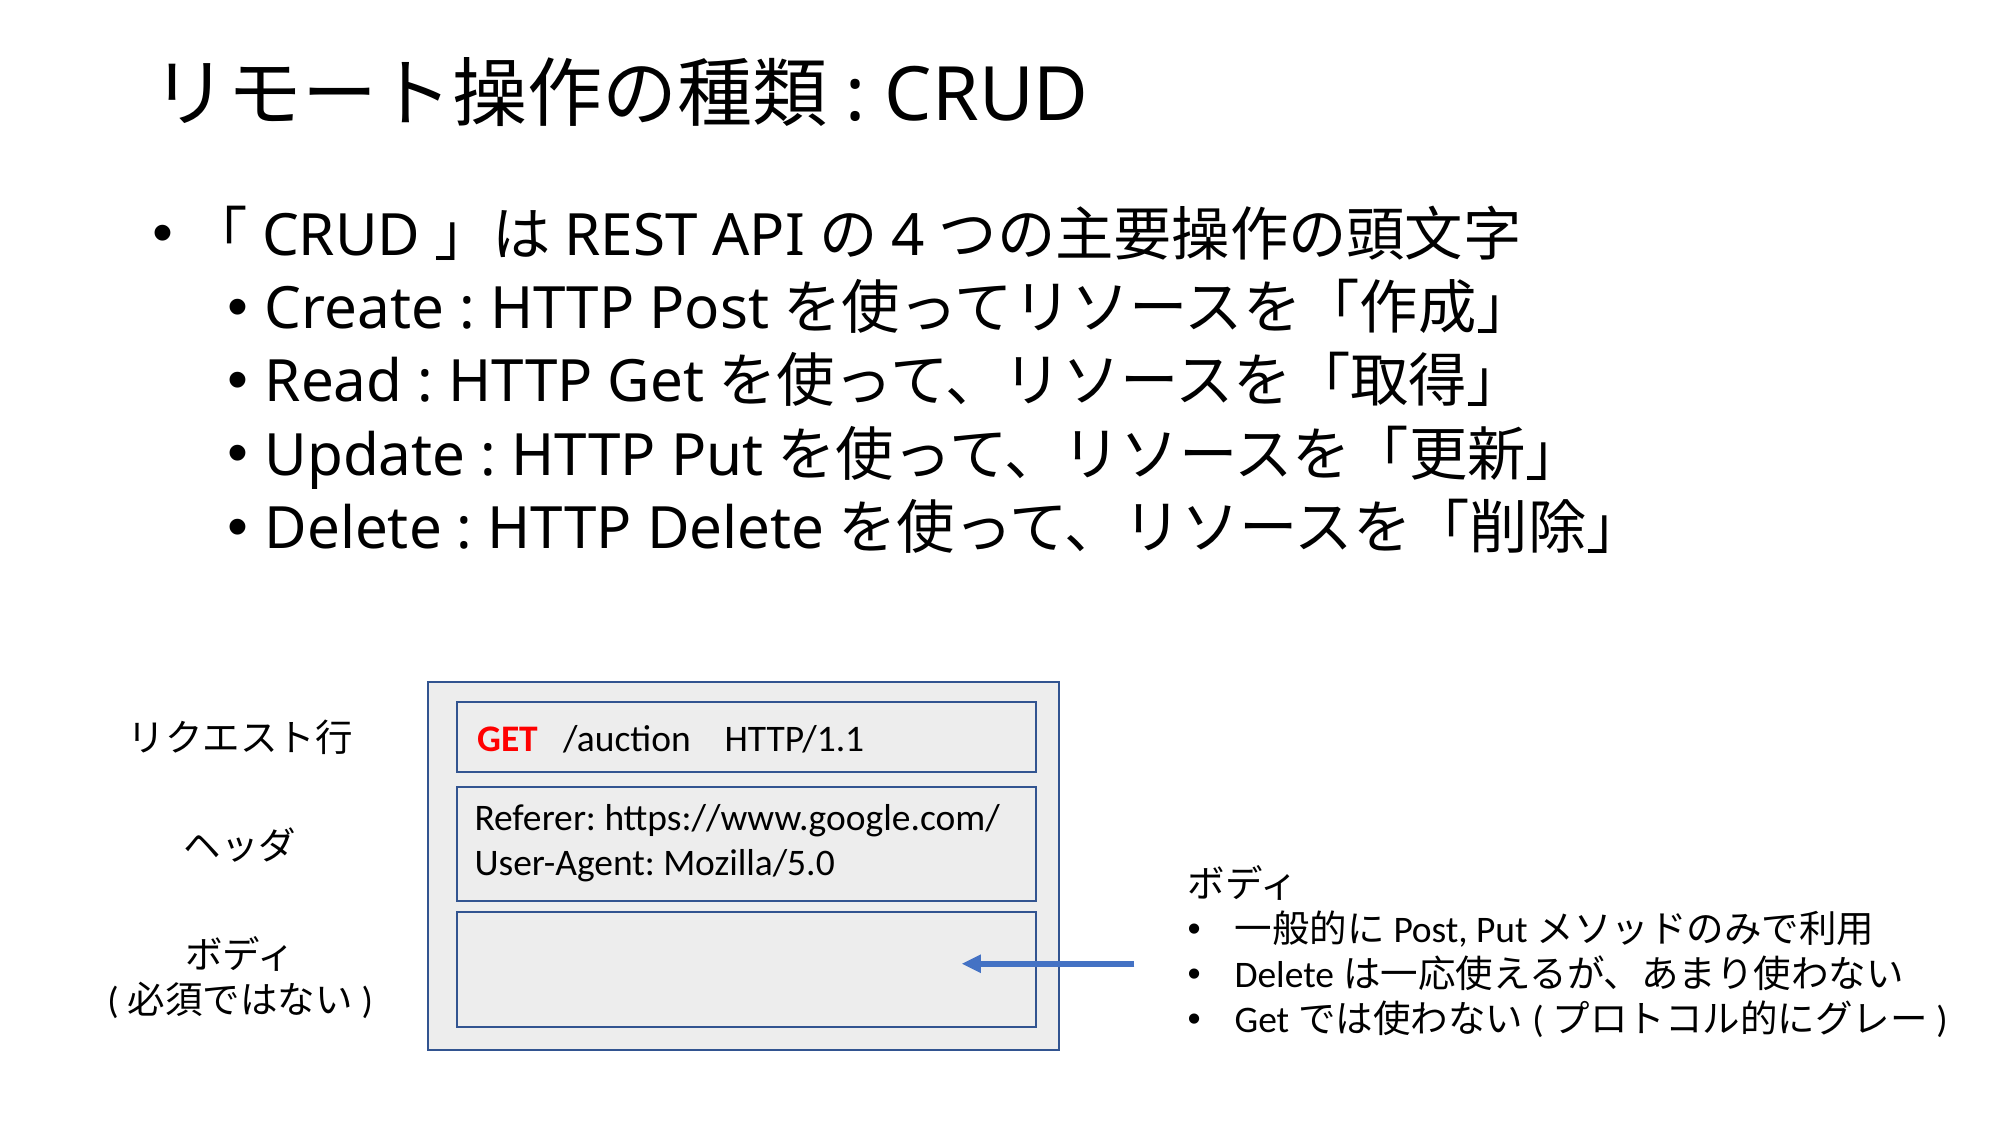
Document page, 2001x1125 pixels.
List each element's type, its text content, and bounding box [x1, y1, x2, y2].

text_box [456, 786, 1037, 902]
text_box Referer: https://www.google.com/ User-Agent: Mozilla/5.0 [459, 786, 1037, 891]
text_box [456, 701, 1037, 773]
text_box リクエスト行 [112, 706, 368, 767]
text_box [427, 681, 1060, 1051]
text_box ボディ 一般的にPost, Putメソッドのみで利用 Deleteは一応使えるが、あまり使わない Getでは使わない(プロトコル的にグレー) [1172, 853, 1971, 1048]
list 「CRUD」はREST APIの4つの主要操作の頭文字 Create : HTTP Postを使ってリソースを「作成」 Read : HTTP Getを使って、リソースを「取得」 Update : HTTP Putを使って、リソースを「更新」 Delete : HTTP Deleteを使って、リソースを「削除」 [137, 197, 1863, 1097]
text_box ボディ (必須ではない) [92, 923, 388, 1029]
text_box GET /auction HTTP/1.1 [462, 706, 880, 767]
text_box [456, 911, 1037, 1028]
title リモート操作の種類: CRUD [137, 28, 1863, 163]
text_box ヘッダ [169, 814, 312, 875]
